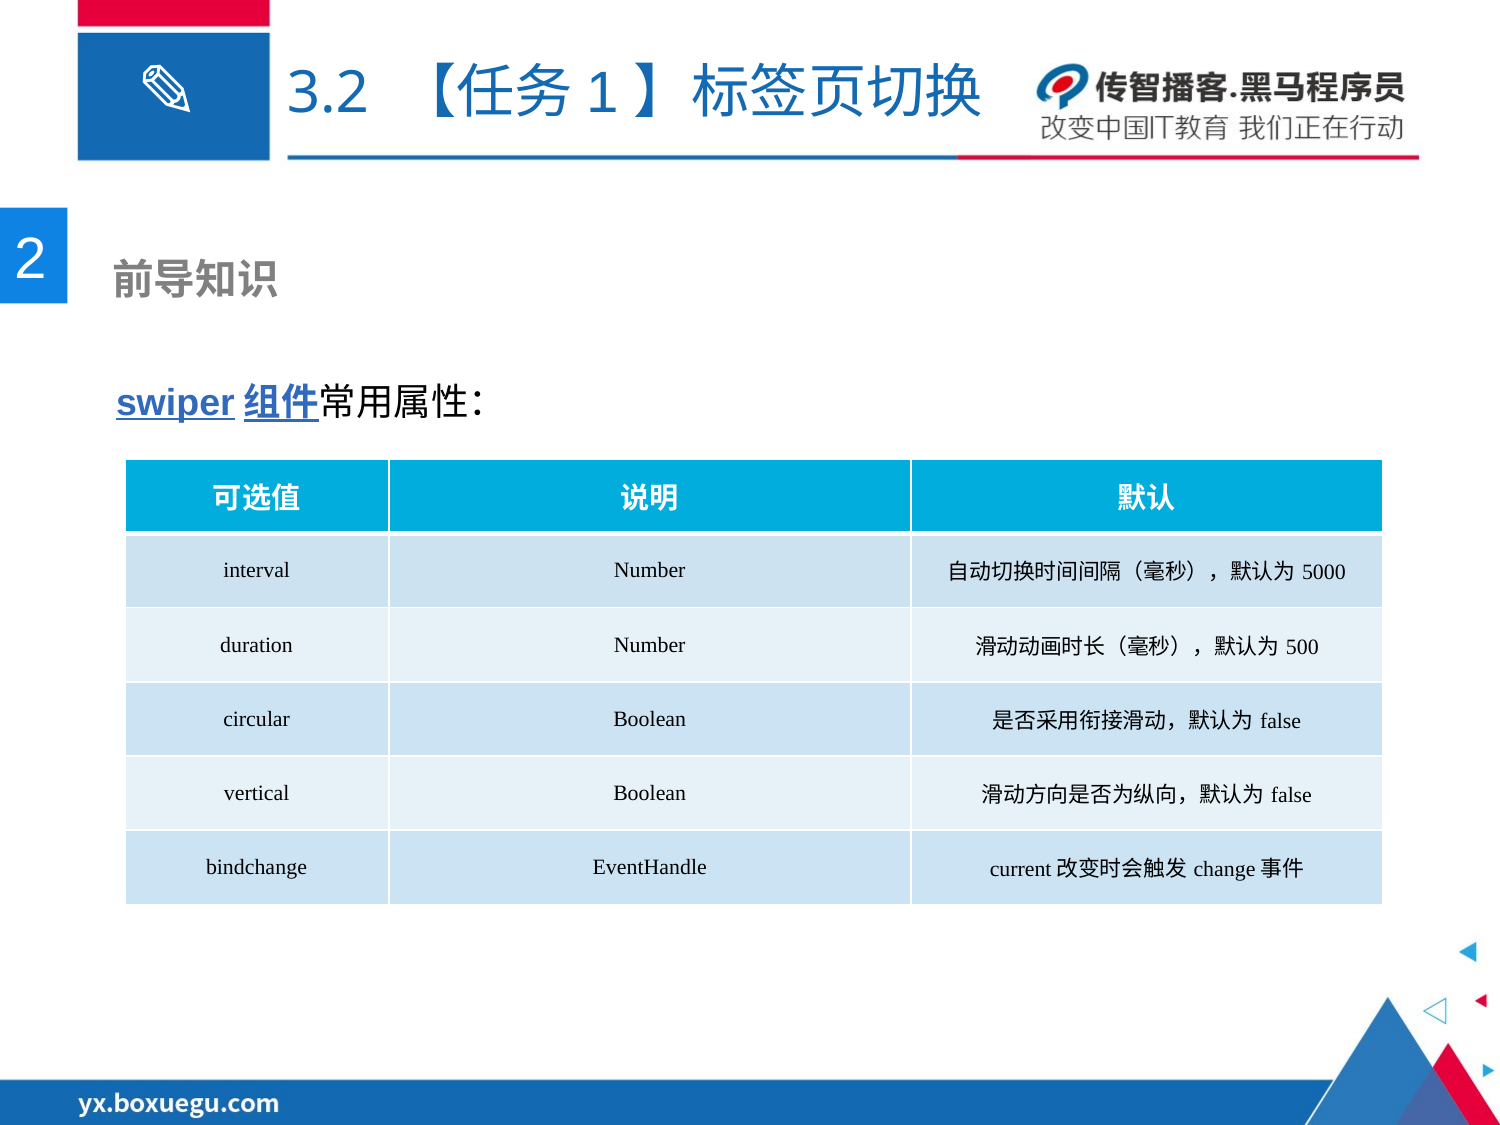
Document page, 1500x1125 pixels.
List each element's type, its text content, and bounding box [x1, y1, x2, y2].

table_cell current改变时会触发change事件 [912, 831, 1382, 904]
title 3.2 【任务1】标签页切换 [271, 25, 1046, 153]
table_cell Boolean [390, 757, 910, 829]
table_header 说明 [390, 460, 910, 531]
table_cell Boolean [390, 683, 910, 755]
table_cell 是否采用衔接滑动，默认为false [912, 683, 1382, 755]
table_cell Number [390, 608, 910, 681]
table_cell 滑动动画时长（毫秒），默认为500 [912, 608, 1382, 681]
text_box 前导知识 [71, 245, 843, 310]
text_box swiper组件常用属性： [101, 325, 1399, 431]
table_cell circular [126, 683, 388, 755]
table_cell 滑动方向是否为纵向，默认为false [912, 757, 1382, 829]
table_header 可选值 [126, 460, 388, 531]
table_cell bindchange [126, 831, 388, 904]
table_cell EventHandle [390, 831, 910, 904]
table_header 默认 [912, 460, 1382, 531]
table_cell interval [126, 536, 388, 607]
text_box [0, 207, 68, 304]
table_cell duration [126, 608, 388, 681]
table_cell Number [390, 536, 910, 607]
picture [0, 0, 1500, 1125]
table_cell 自动切换时间间隔（毫秒），默认为5000 [912, 536, 1382, 607]
table_cell vertical [126, 757, 388, 829]
